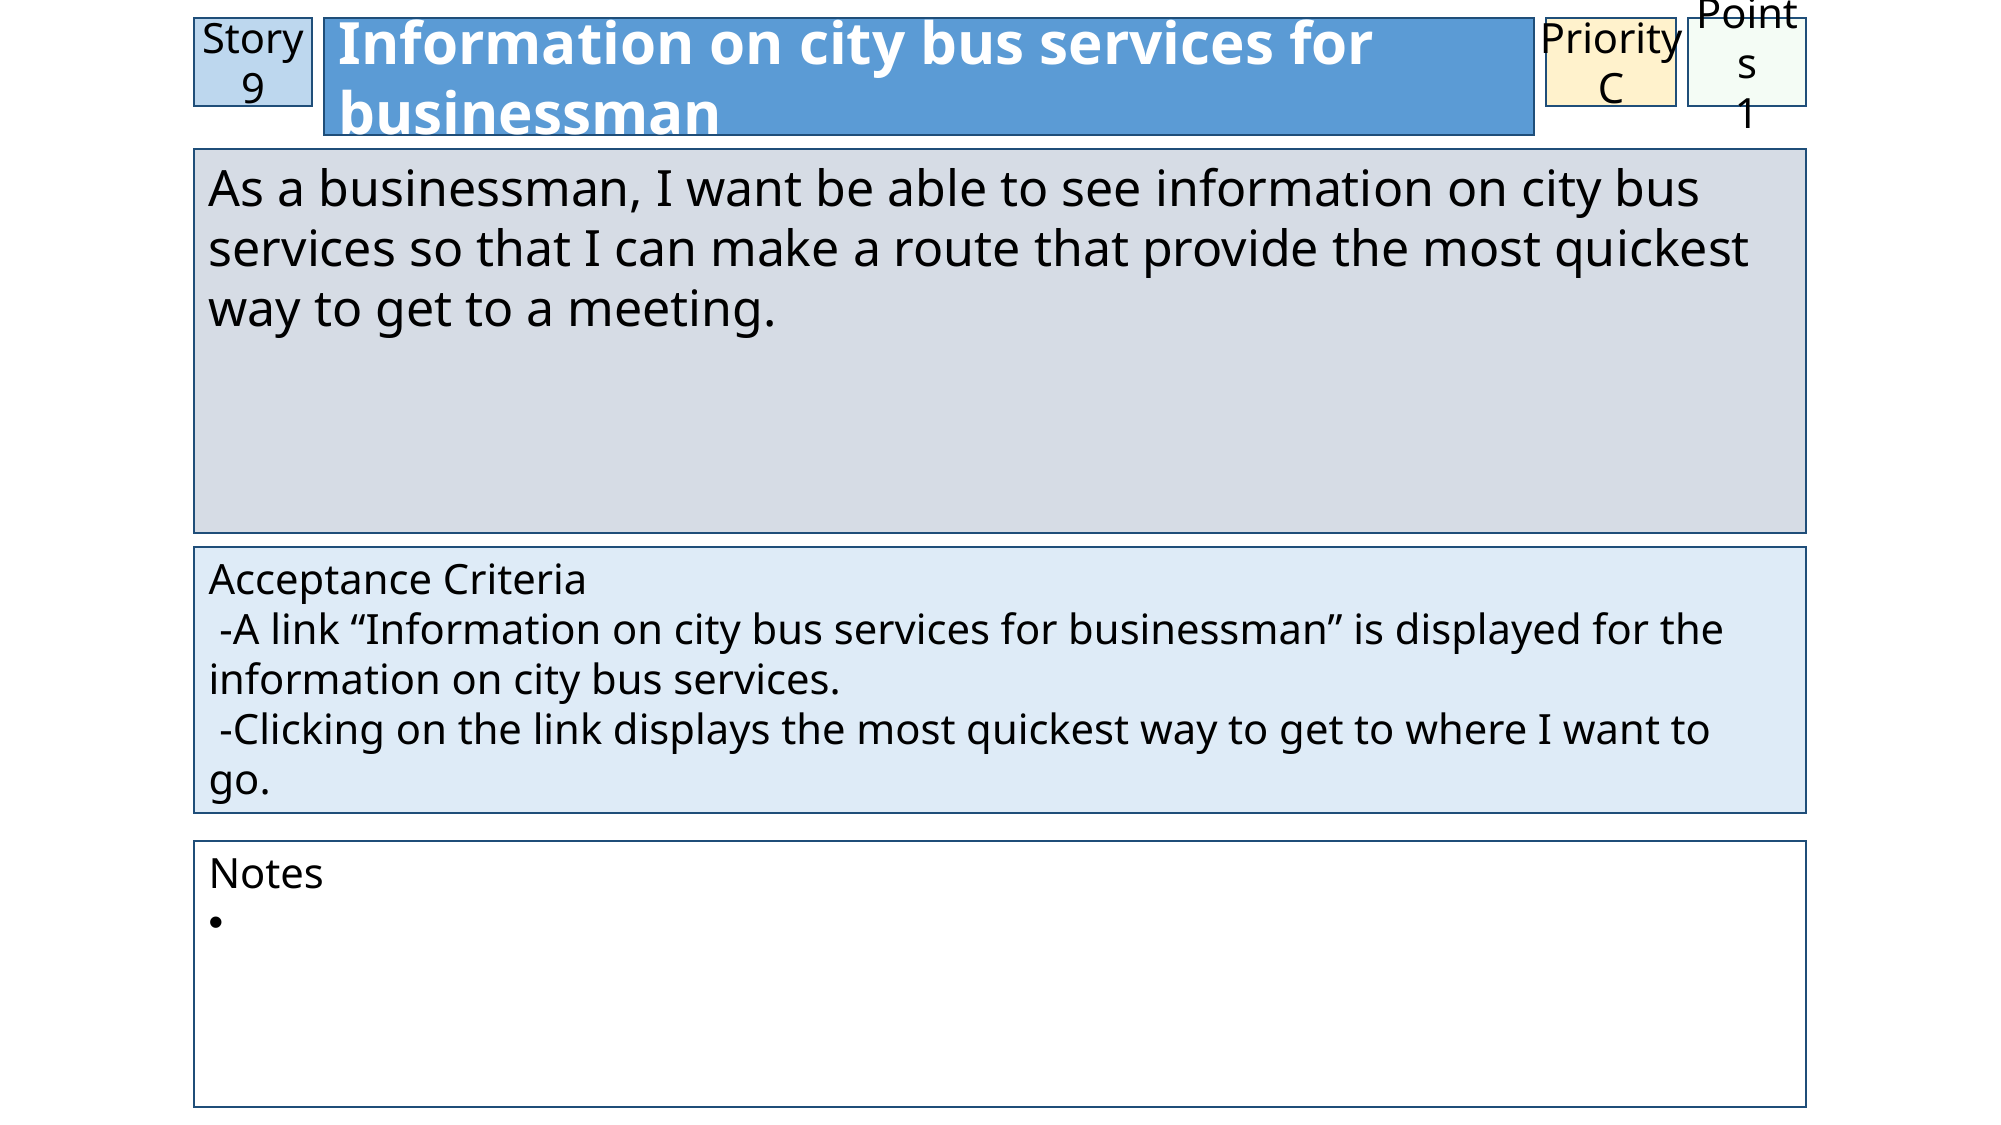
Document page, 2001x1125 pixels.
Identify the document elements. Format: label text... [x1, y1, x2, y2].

text_box Story Points 1 [1687, 17, 1807, 107]
text_box As a businessman, I want be able to see information on city bus services so that I can make a route that provide the most quickest way to get to a meeting. [193, 148, 1807, 534]
text_box Notes [193, 840, 1807, 1108]
text_box Acceptance Criteria -A link “Information on city bus services for businessman” is displayed for the information on city bus services. -Clicking on the link displays the most quickest way to get to where I want to go. [193, 546, 1807, 814]
text_box Information on city bus services for businessman [323, 17, 1535, 136]
text_box Priority C [1545, 17, 1677, 107]
text_box Story 9 [193, 17, 313, 107]
